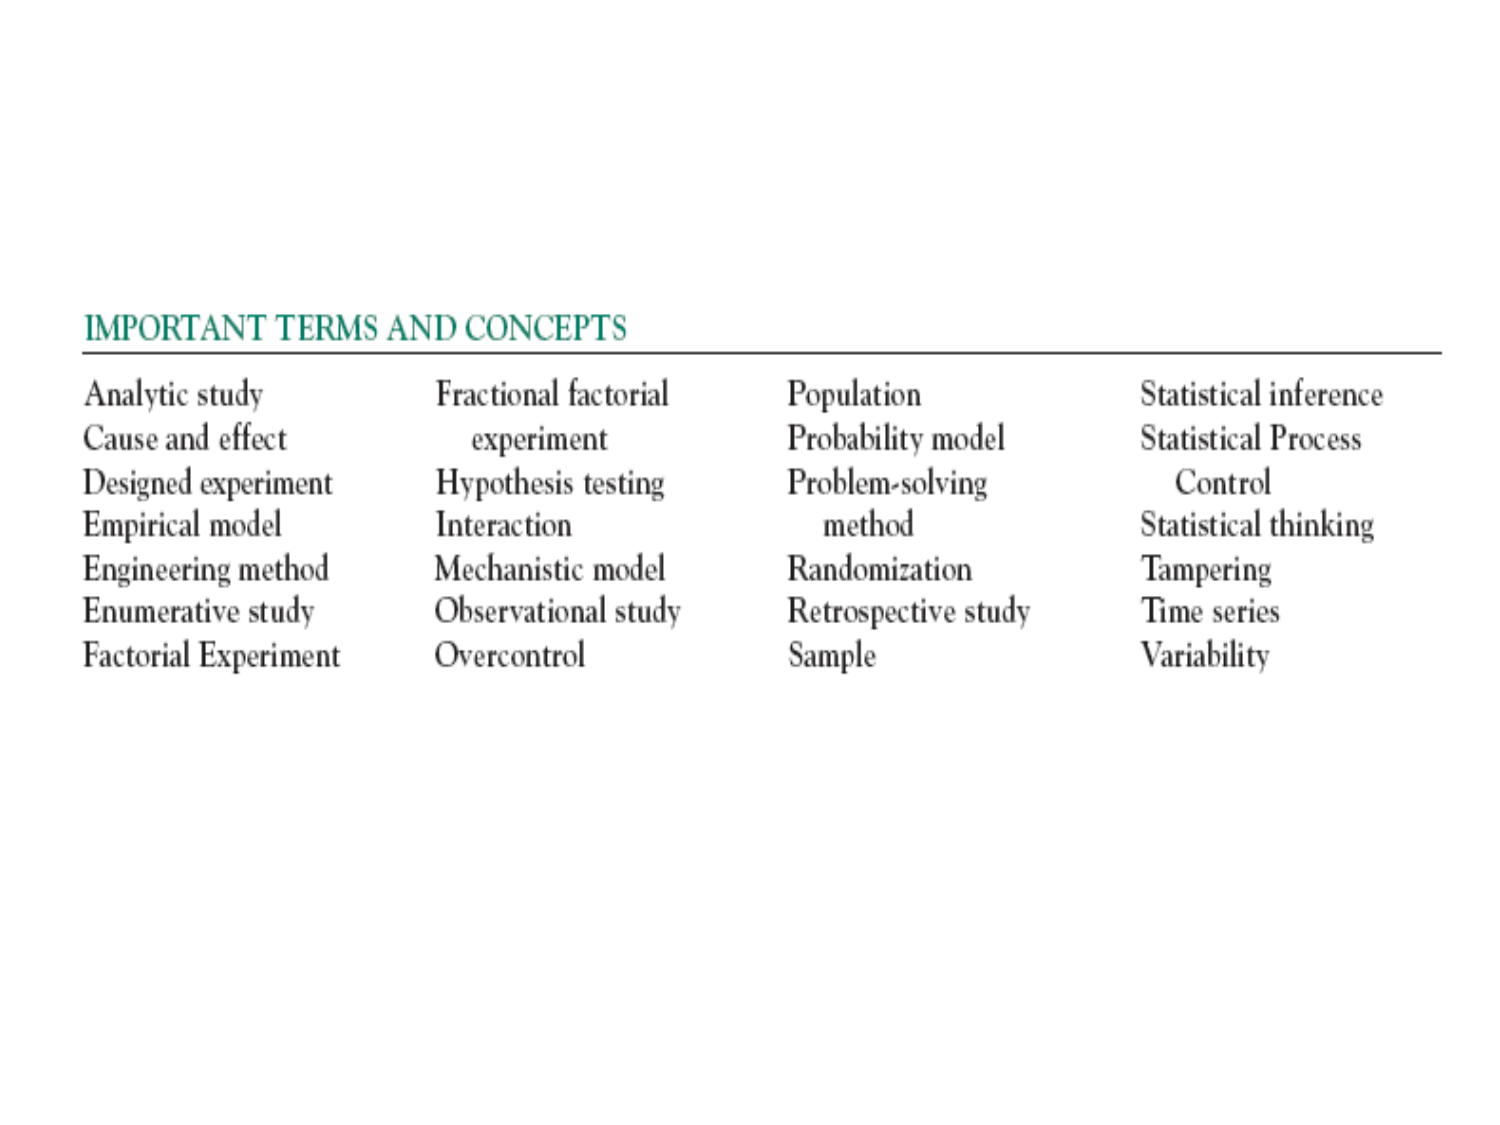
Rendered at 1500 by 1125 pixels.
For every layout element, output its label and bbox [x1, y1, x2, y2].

picture [74, 299, 1450, 700]
